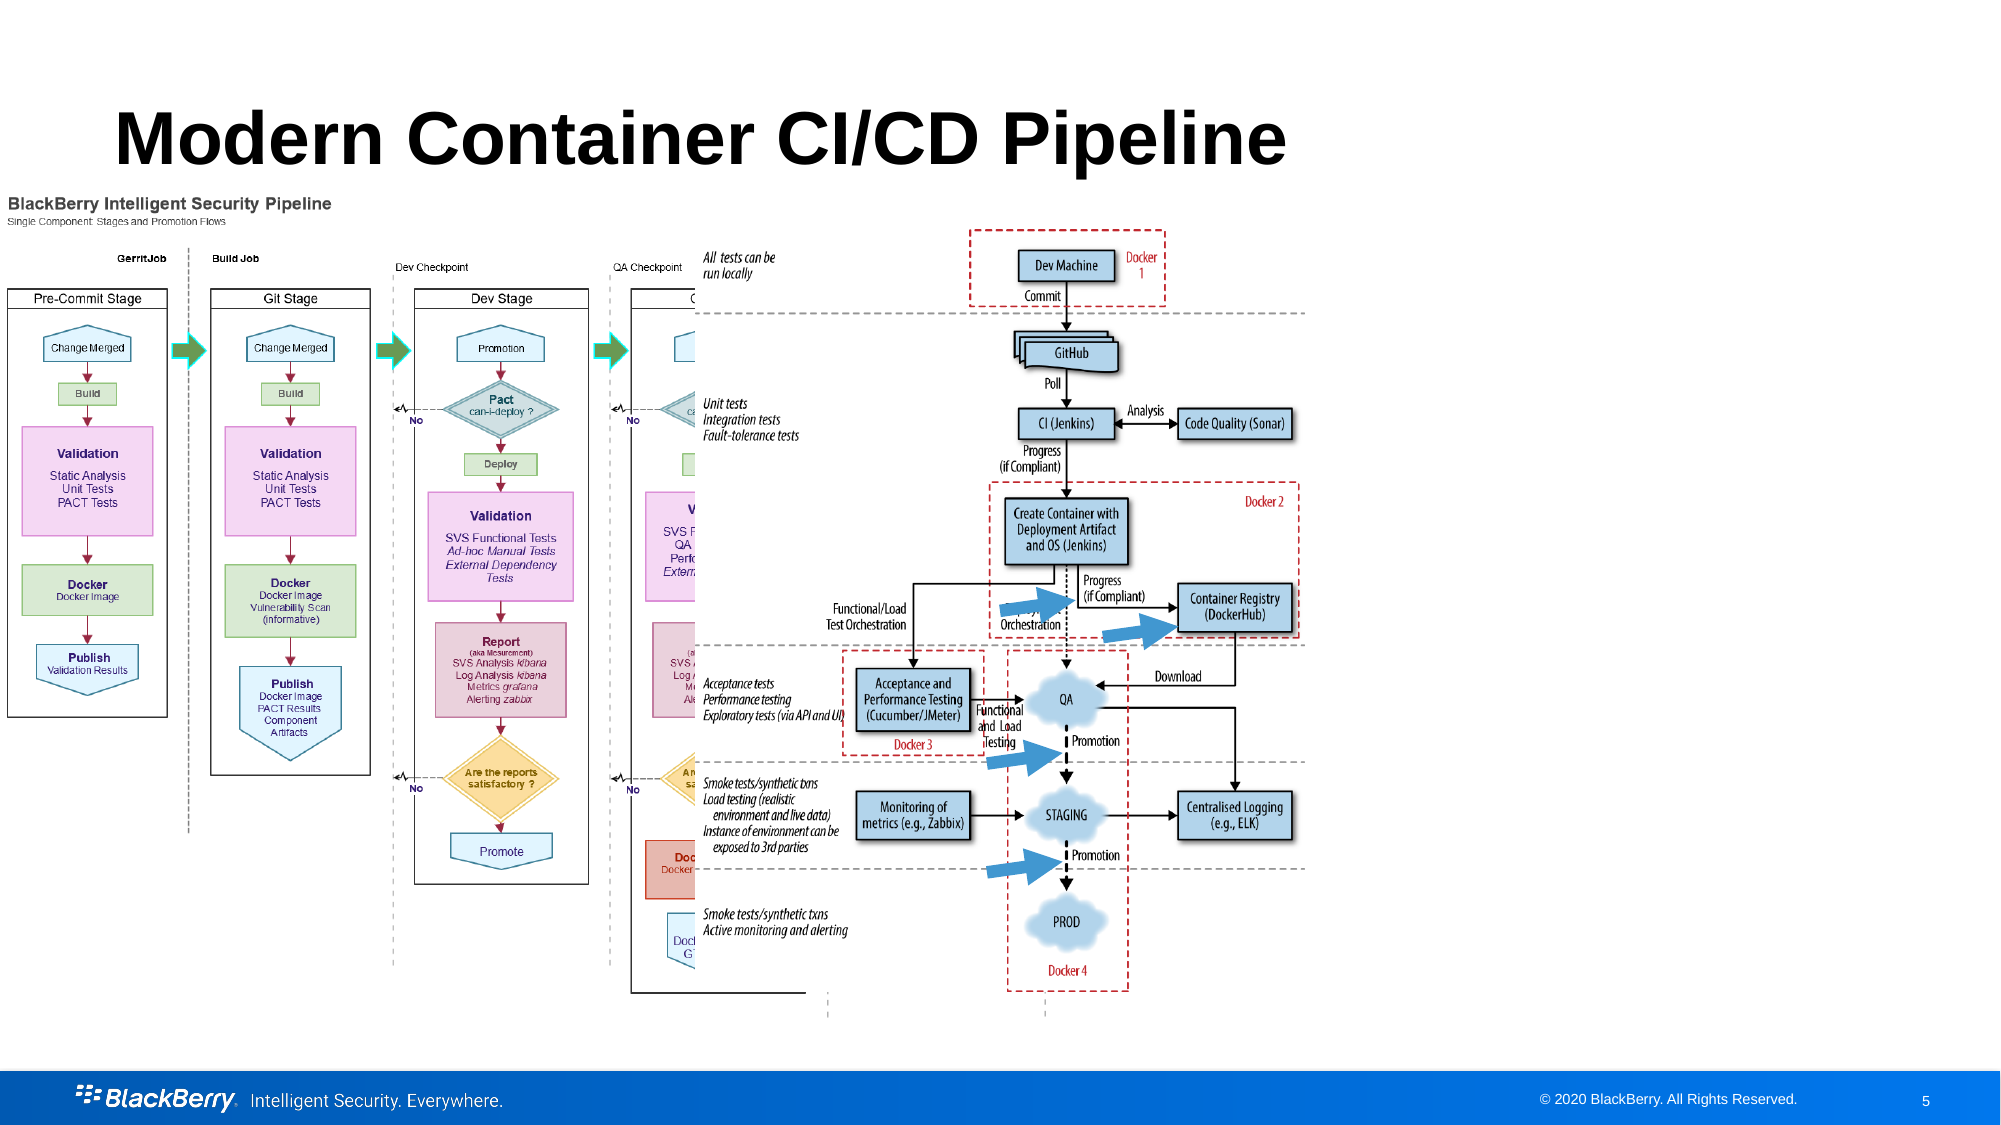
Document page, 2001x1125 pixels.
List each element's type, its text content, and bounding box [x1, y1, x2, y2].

picture [694, 229, 1306, 992]
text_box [986, 861, 1063, 873]
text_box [986, 752, 1063, 764]
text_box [1102, 626, 1179, 638]
picture [75, 1081, 503, 1116]
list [0, 187, 1256, 1034]
title Modern Container CI/CD Pipeline [99, 0, 1900, 188]
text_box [999, 599, 1076, 612]
